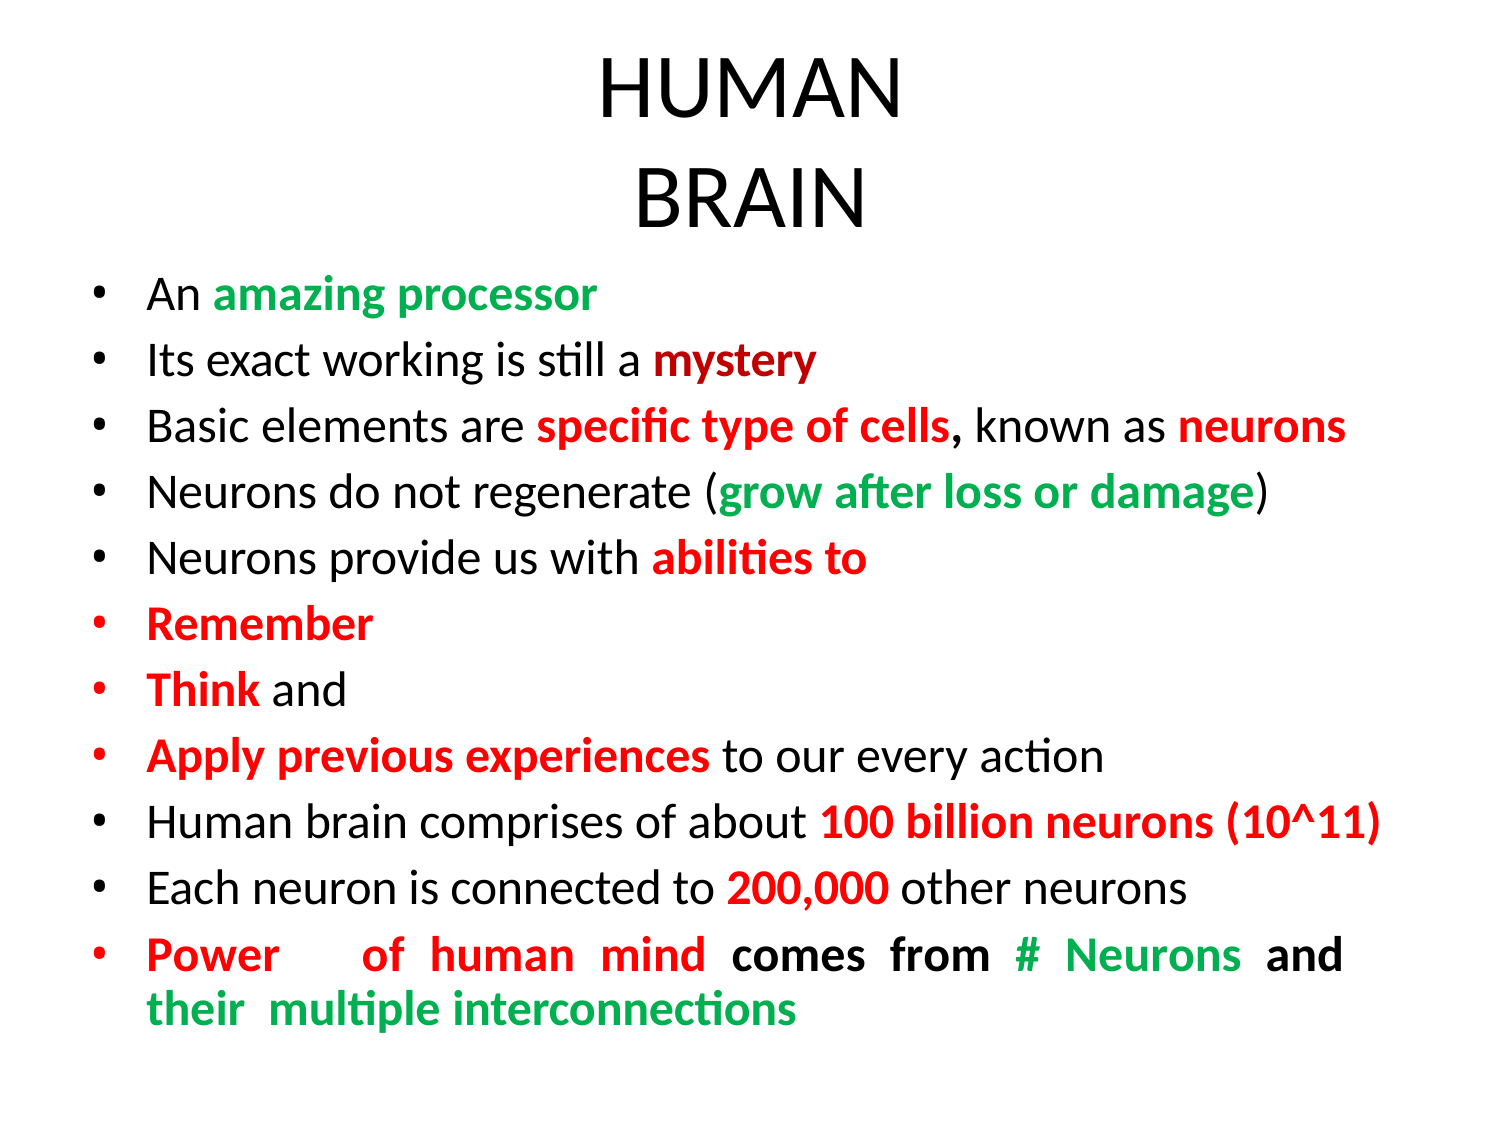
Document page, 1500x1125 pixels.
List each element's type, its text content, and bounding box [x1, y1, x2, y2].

text_box An amazing processor Its exact working is still a mystery Basic elements are specific type of cells, known as neurons Neurons do not regenerate (grow after loss or damage) Neurons provide us with abilities to Remember Think and Apply previous experiences to our every action Human brain comprises of about 100 billion neurons (10^11) Each neuron is connected to 200,000 other neurons Power of human mind comes from # Neurons and their multiple interconnections [87, 252, 1413, 1036]
title HUMAN BRAIN [537, 23, 964, 246]
